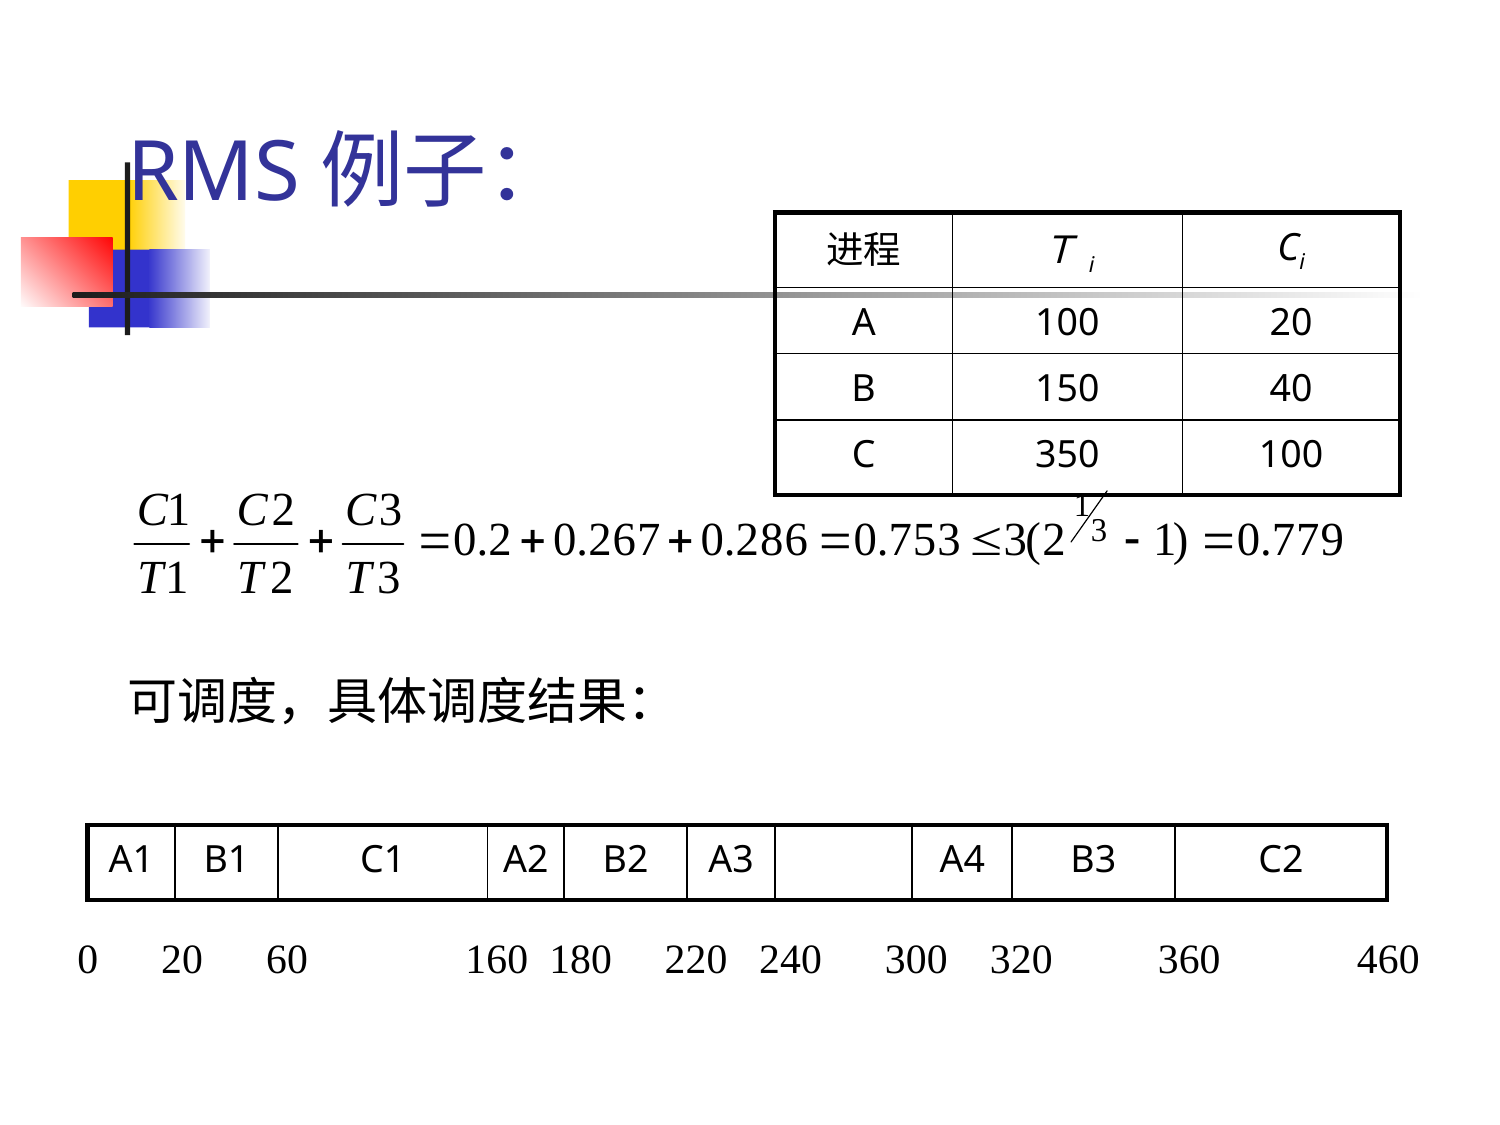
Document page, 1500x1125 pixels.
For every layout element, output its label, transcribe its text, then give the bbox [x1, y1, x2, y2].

table_cell 100 [953, 288, 1182, 353]
table_header C2 [1176, 827, 1385, 898]
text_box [540, 646, 1070, 1053]
title RMS例子： [112, 62, 1388, 226]
table_cell 350 [953, 421, 1182, 474]
text_box 可调度，具体调度结果： [112, 662, 540, 738]
table_header C1 [279, 827, 487, 898]
table_header Ci [1183, 215, 1398, 287]
table_header 进程 [777, 215, 952, 287]
table_cell 150 [953, 354, 1182, 419]
table_header Ｔi [953, 215, 1182, 287]
text_box 0 20 60 160 180 220 240 300 320 360 460 [62, 924, 540, 990]
table_cell 100 [1183, 421, 1398, 493]
table_header A1 [90, 827, 174, 898]
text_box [124, 474, 1350, 608]
table_header A2 [488, 827, 540, 898]
table_cell 20 [1183, 288, 1398, 353]
table_header B1 [176, 827, 277, 898]
text_box 0 20 60 160 180 220 240 300 320 360 460 [1070, 924, 1450, 990]
table_header B3 [1070, 827, 1174, 898]
table_cell A [777, 288, 952, 353]
table_cell 40 [1183, 354, 1398, 419]
table_cell C [777, 421, 952, 474]
table_cell B [777, 354, 952, 419]
